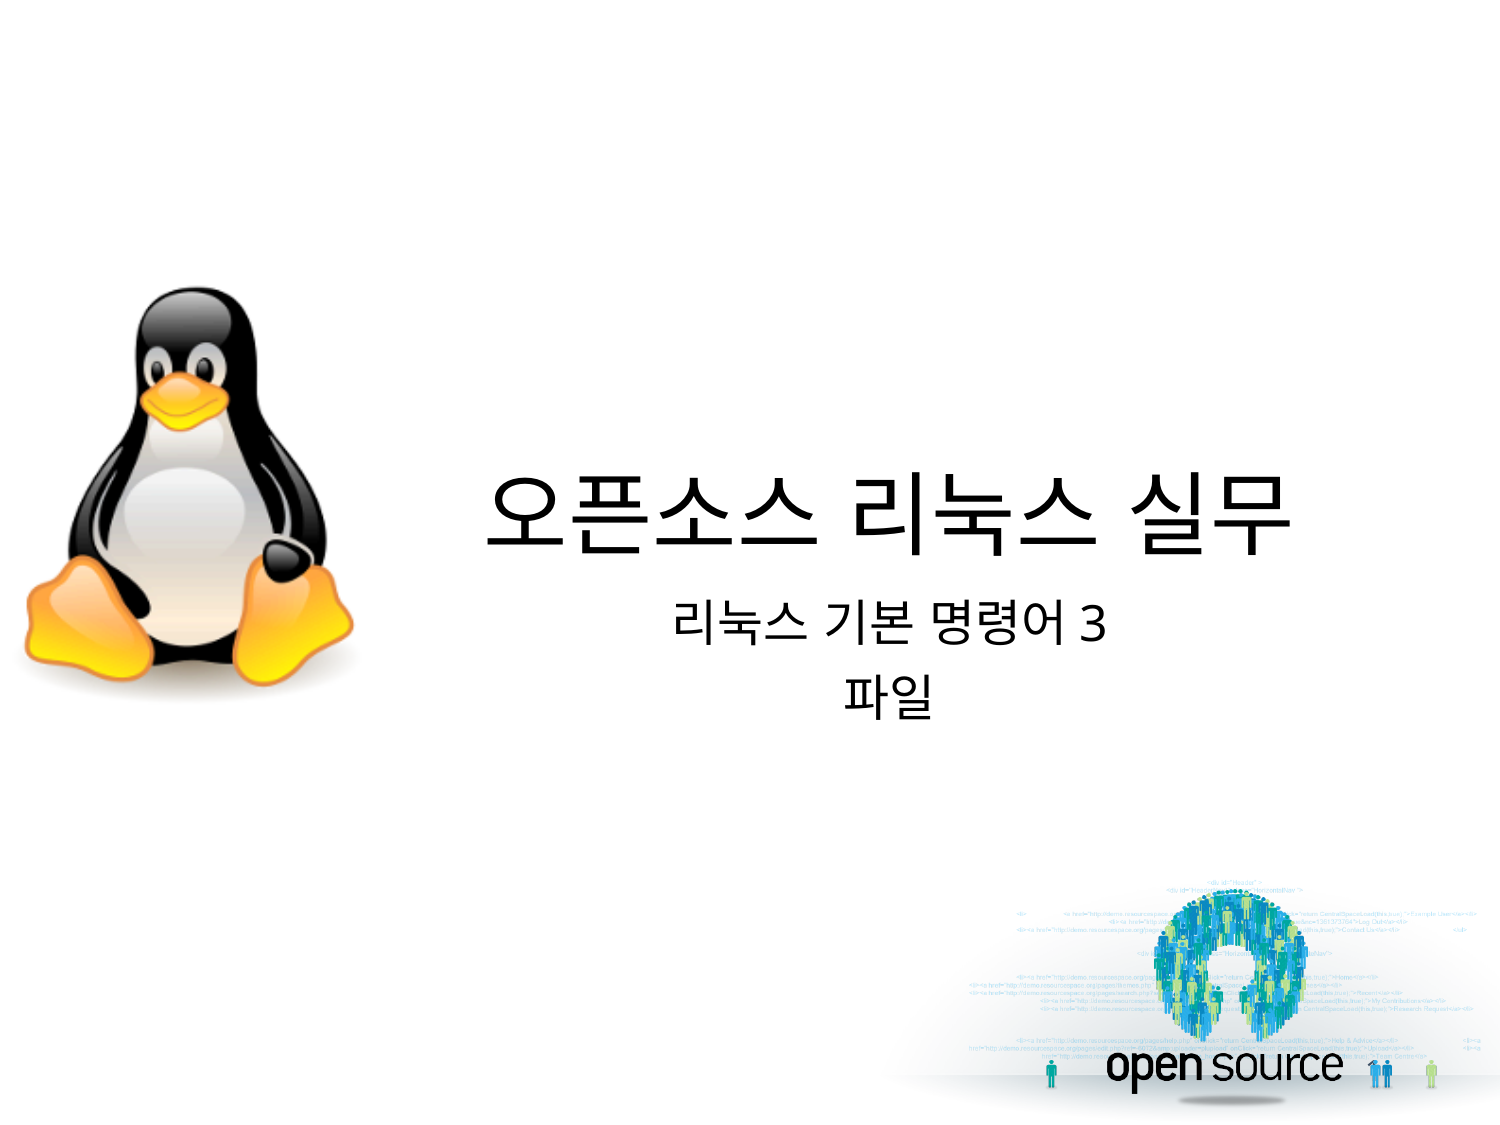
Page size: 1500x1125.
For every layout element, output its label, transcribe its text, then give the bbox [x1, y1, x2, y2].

subtitle 리눅스 기본 명령어3 파일 [383, 590, 1397, 863]
picture [879, 862, 1500, 1122]
picture [0, 254, 384, 727]
title 오픈소스 리눅스 실무 [383, 184, 1397, 576]
